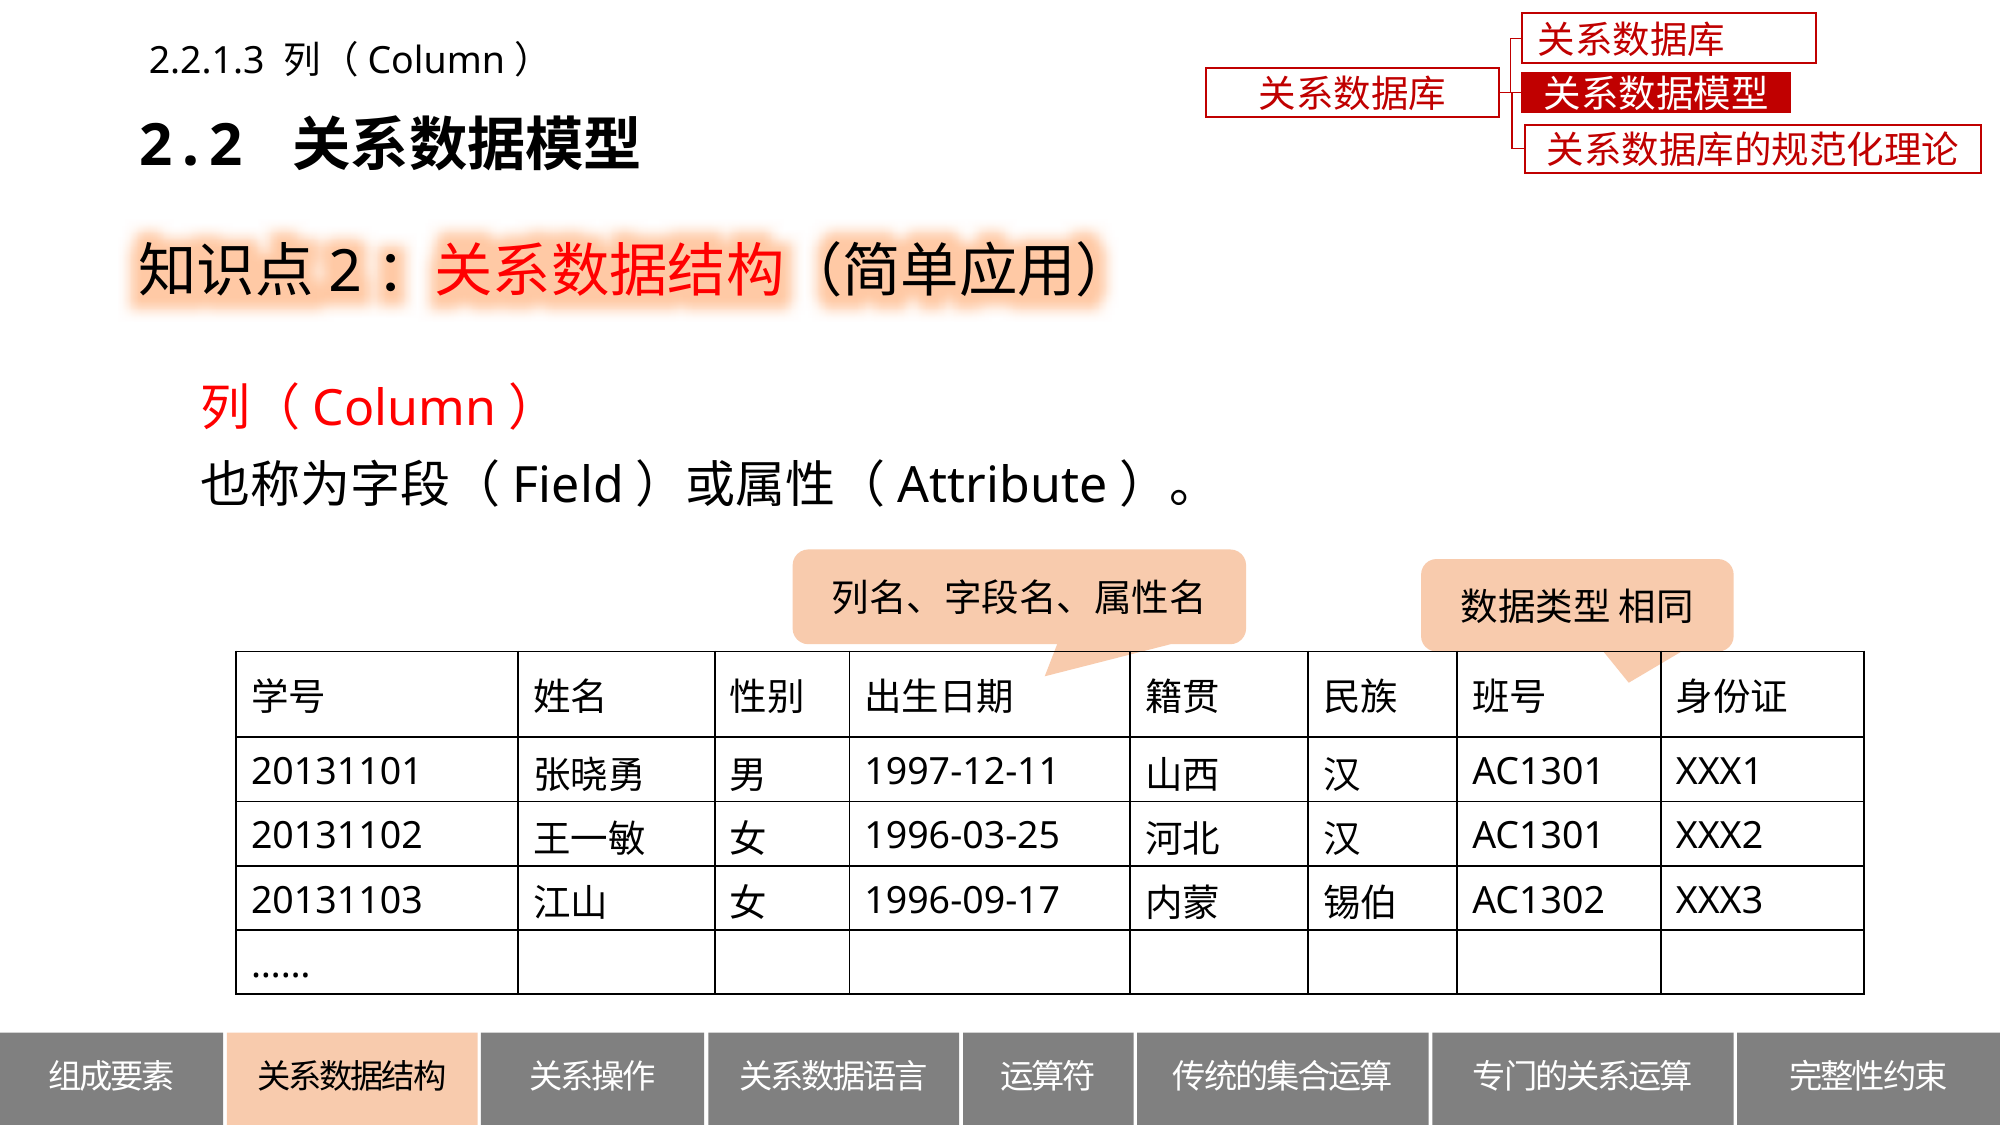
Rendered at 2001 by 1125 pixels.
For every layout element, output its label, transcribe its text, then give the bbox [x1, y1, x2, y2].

table_cell 王一敏 [519, 802, 714, 865]
table_cell 锡伯 [1309, 867, 1456, 929]
table_cell [716, 931, 849, 993]
table_header 学号 [237, 652, 517, 736]
table_header 民族 [1309, 652, 1456, 736]
table_cell 学号 [120, 162, 1524, 166]
text_box [118, 172, 1949, 335]
table_cell AC1302 [1458, 867, 1660, 929]
text_box 关系数据库概述 [1521, 12, 1817, 64]
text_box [1499, 92, 1525, 149]
table_cell …… [237, 931, 517, 993]
table_cell 山西 [1131, 738, 1307, 801]
table_cell 河北 [1131, 802, 1307, 865]
text_box 2.2.1.3 列（Column） [133, 28, 567, 89]
table_cell [1458, 931, 1660, 993]
table_cell AC1301 [1458, 738, 1660, 801]
table_cell 内蒙 [1131, 867, 1307, 929]
text_box 关系数据库 [1205, 67, 1499, 118]
table_header 籍贯 [1131, 652, 1307, 736]
table_header 身份证 [1662, 652, 1863, 736]
table_cell [1131, 931, 1307, 993]
table_cell XXX1 [1662, 738, 1863, 801]
table_cell [519, 931, 714, 993]
table_header 班号 [1458, 652, 1660, 736]
table_cell 女 [716, 802, 849, 865]
table_header 出生日期 [850, 652, 1129, 736]
table_cell 1997-12-11 [850, 738, 1129, 801]
table_cell 女 [716, 867, 849, 929]
table_cell XXX3 [1662, 867, 1863, 929]
table_cell 男 [716, 738, 849, 801]
text_box 知识点2：关系数据结构（简单应用） [120, 172, 1945, 329]
table_cell 张晓勇 [519, 738, 714, 801]
table_cell 汉 [1309, 802, 1456, 865]
table_cell 1996-03-25 [850, 802, 1129, 865]
table_cell [114, 166, 1954, 339]
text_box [1499, 38, 1523, 92]
table_cell 20131102 [237, 802, 517, 865]
text_box 数据类型 相同 [1419, 557, 1735, 651]
text_box 关系数据模型 [1523, 72, 1791, 113]
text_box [0, 1030, 2000, 1125]
table_cell 江山 [519, 867, 714, 929]
table_cell 1996-09-17 [850, 867, 1129, 929]
table_cell [1662, 931, 1863, 993]
table_cell 20131103 [237, 867, 517, 929]
table_cell [1309, 931, 1456, 993]
table_cell AC1301 [1458, 802, 1660, 865]
text_box 2.2 关系数据模型 [1525, 113, 1568, 124]
text_box 列名、字段名、属性名 [791, 548, 1248, 651]
table_header 姓名 [519, 652, 714, 736]
table_cell 汉 [1309, 738, 1456, 801]
text_box 2.2 关系数据模型 [120, 97, 1524, 156]
text_box 列（Column） 也称为字段（Field）或属性（Attribute）。 [186, 350, 1247, 520]
table_header 性别 [716, 652, 849, 736]
table_cell XXX2 [1662, 802, 1863, 865]
table_cell [850, 931, 1129, 993]
text_box 关系数据库的规范化理论 [1524, 124, 1982, 174]
table_cell 20131101 [237, 738, 517, 801]
